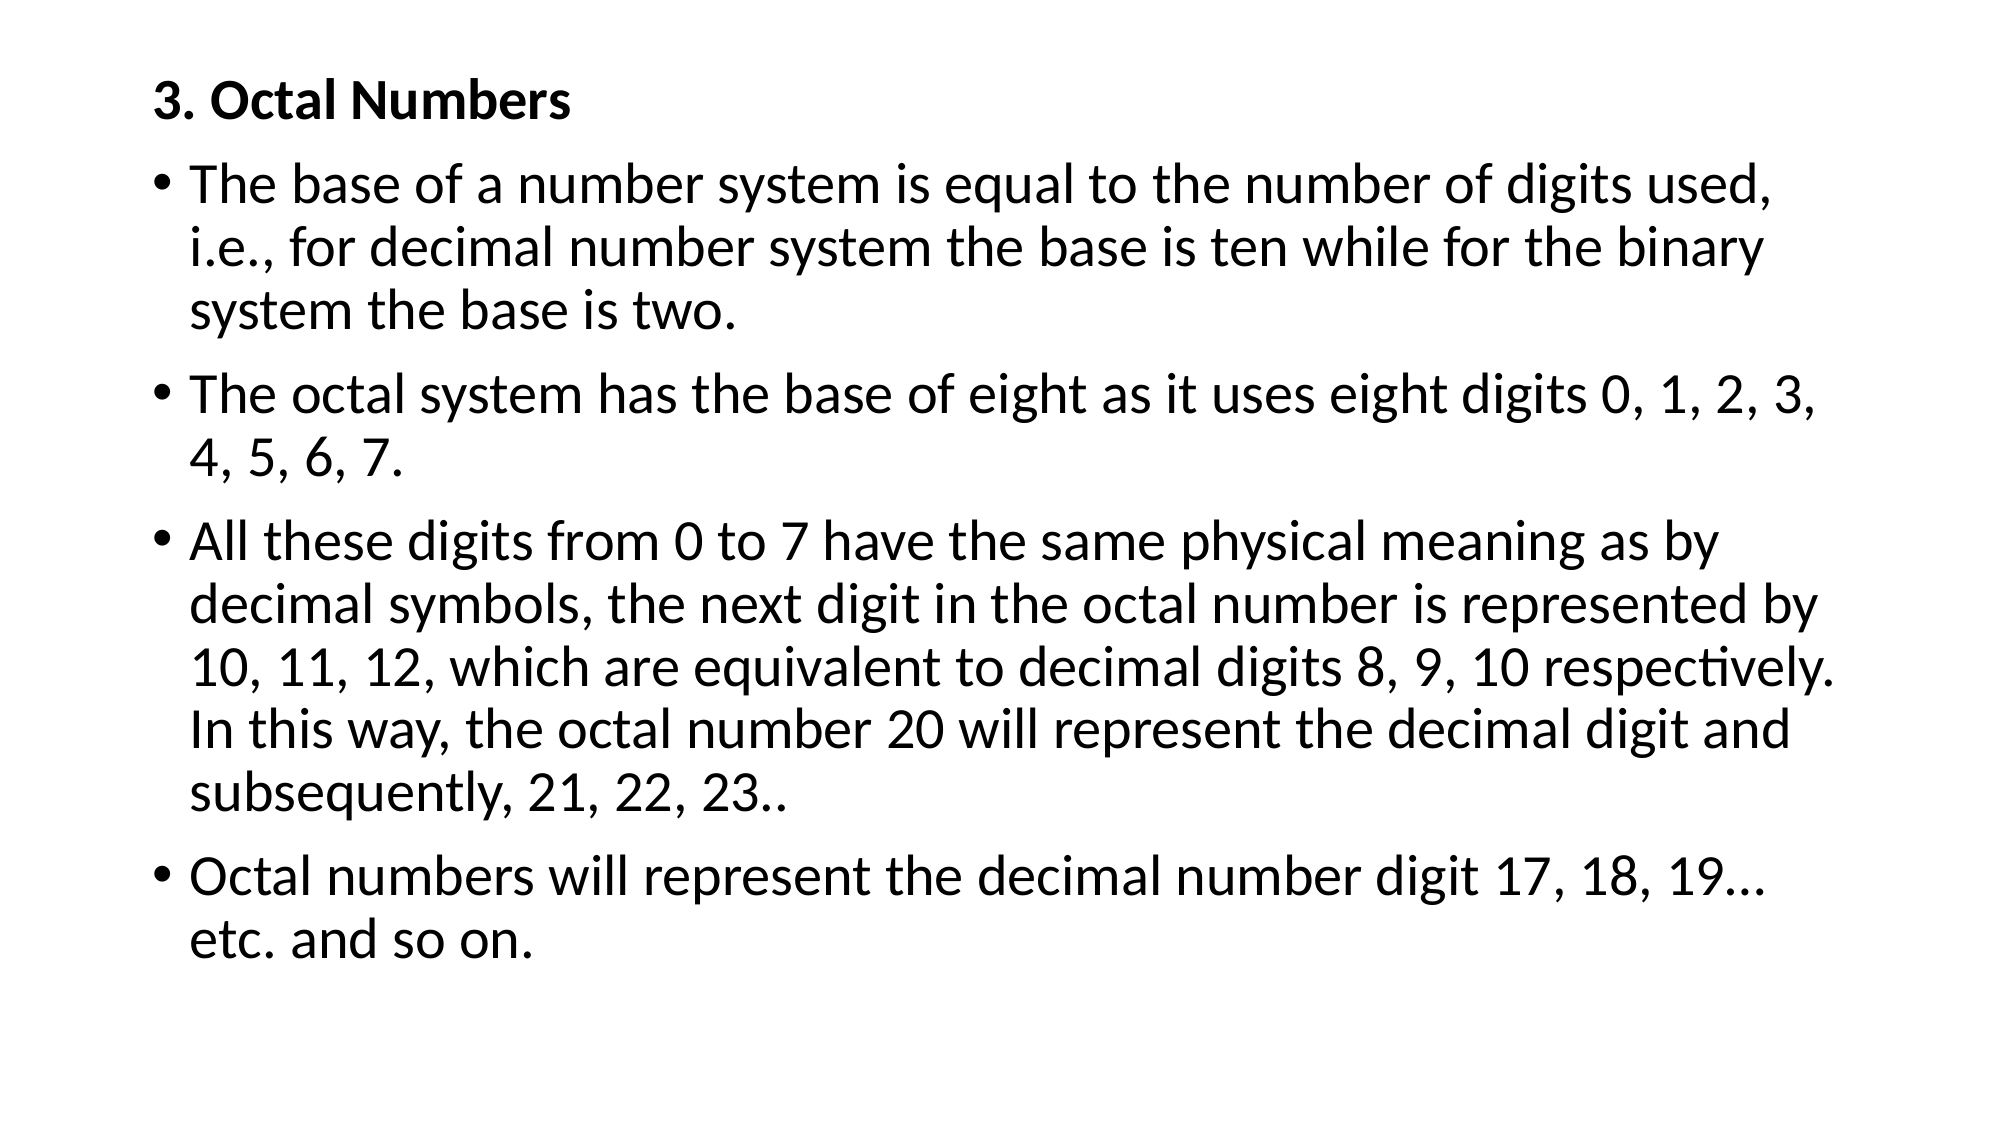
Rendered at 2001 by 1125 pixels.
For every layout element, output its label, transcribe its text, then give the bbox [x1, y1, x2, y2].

list 3. Octal Numbers The base of a number system is equal to the number of digits used, i.e., for decimal number system the base is ten while for the binary system the base is two. The octal system has the base of eight as it uses eight digits 0, 1, 2, 3, 4, 5, 6, 7. All these digits from 0 to 7 have the same physical meaning as by decimal symbols, the next digit in the octal number is represented by 10, 11, 12, which are equivalent to decimal digits 8, 9, 10 respectively. In this way, the octal number 20 will represent the decimal digit and subsequently, 21, 22, 23.. Octal numbers will represent the decimal number digit 17, 18, 19… etc. and so on. [137, 62, 1863, 1014]
